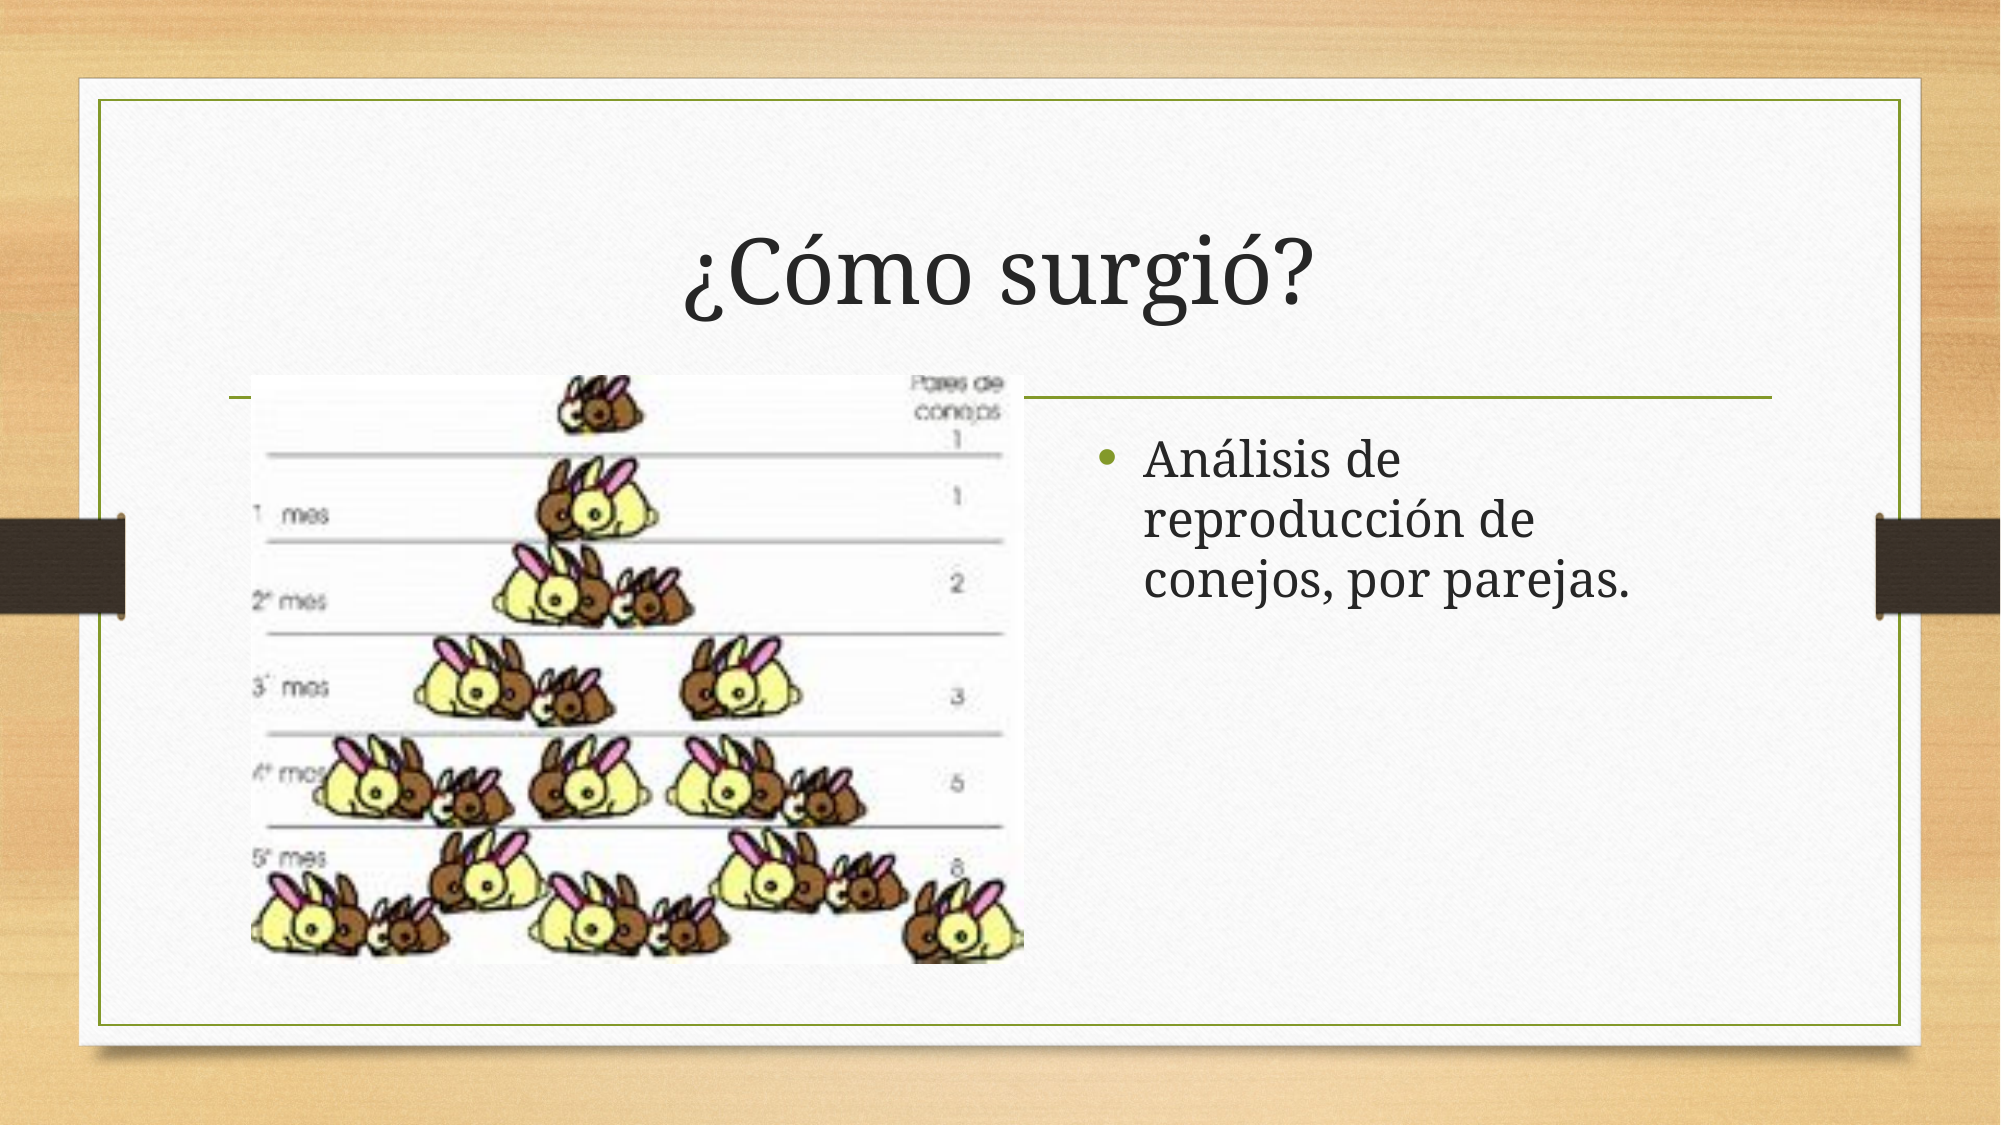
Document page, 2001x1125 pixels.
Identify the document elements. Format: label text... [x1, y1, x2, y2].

list Análisis de reproducción de conejos, por parejas. [1082, 419, 1749, 964]
picture [0, 0, 2001, 1125]
title ¿Cómo surgió? [212, 161, 1788, 375]
